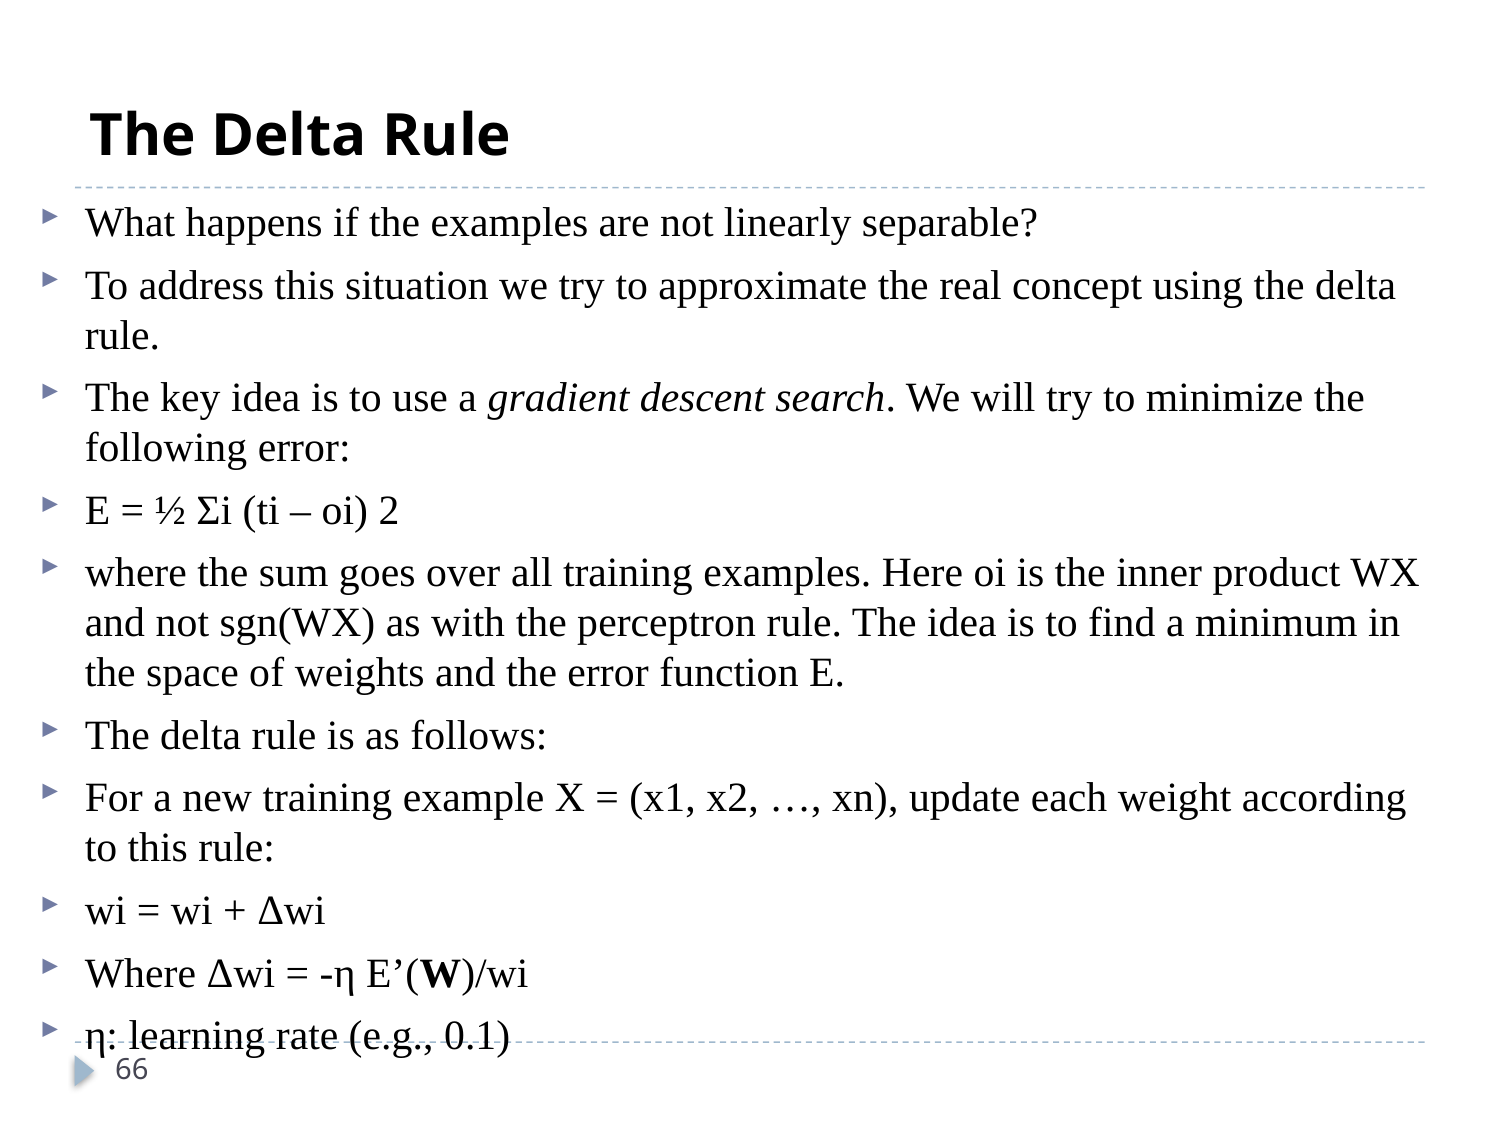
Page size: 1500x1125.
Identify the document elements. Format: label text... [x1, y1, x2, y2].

list What happens if the examples are not linearly separable? To address this situation we try to approximate the real concept using the delta rule. The key idea is to use a gradient descent search. We will try to minimize the following error: E = ½ Σi (ti – oi) 2 where the sum goes over all training examples. Here oi is the inner product WX and not sgn(WX) as with the perceptron rule. The idea is to find a minimum in the space of weights and the error function E. The delta rule is as follows: For a new training example X = (x1, x2, …, xn), update each weight according to this rule: wi = wi + Δwi Where Δwi = -η E’(W)/wi η: learning rate (e.g., 0.1) [24, 187, 1463, 1063]
slide_number 66 [100, 1063, 426, 1103]
title The Delta Rule [75, 62, 1425, 175]
